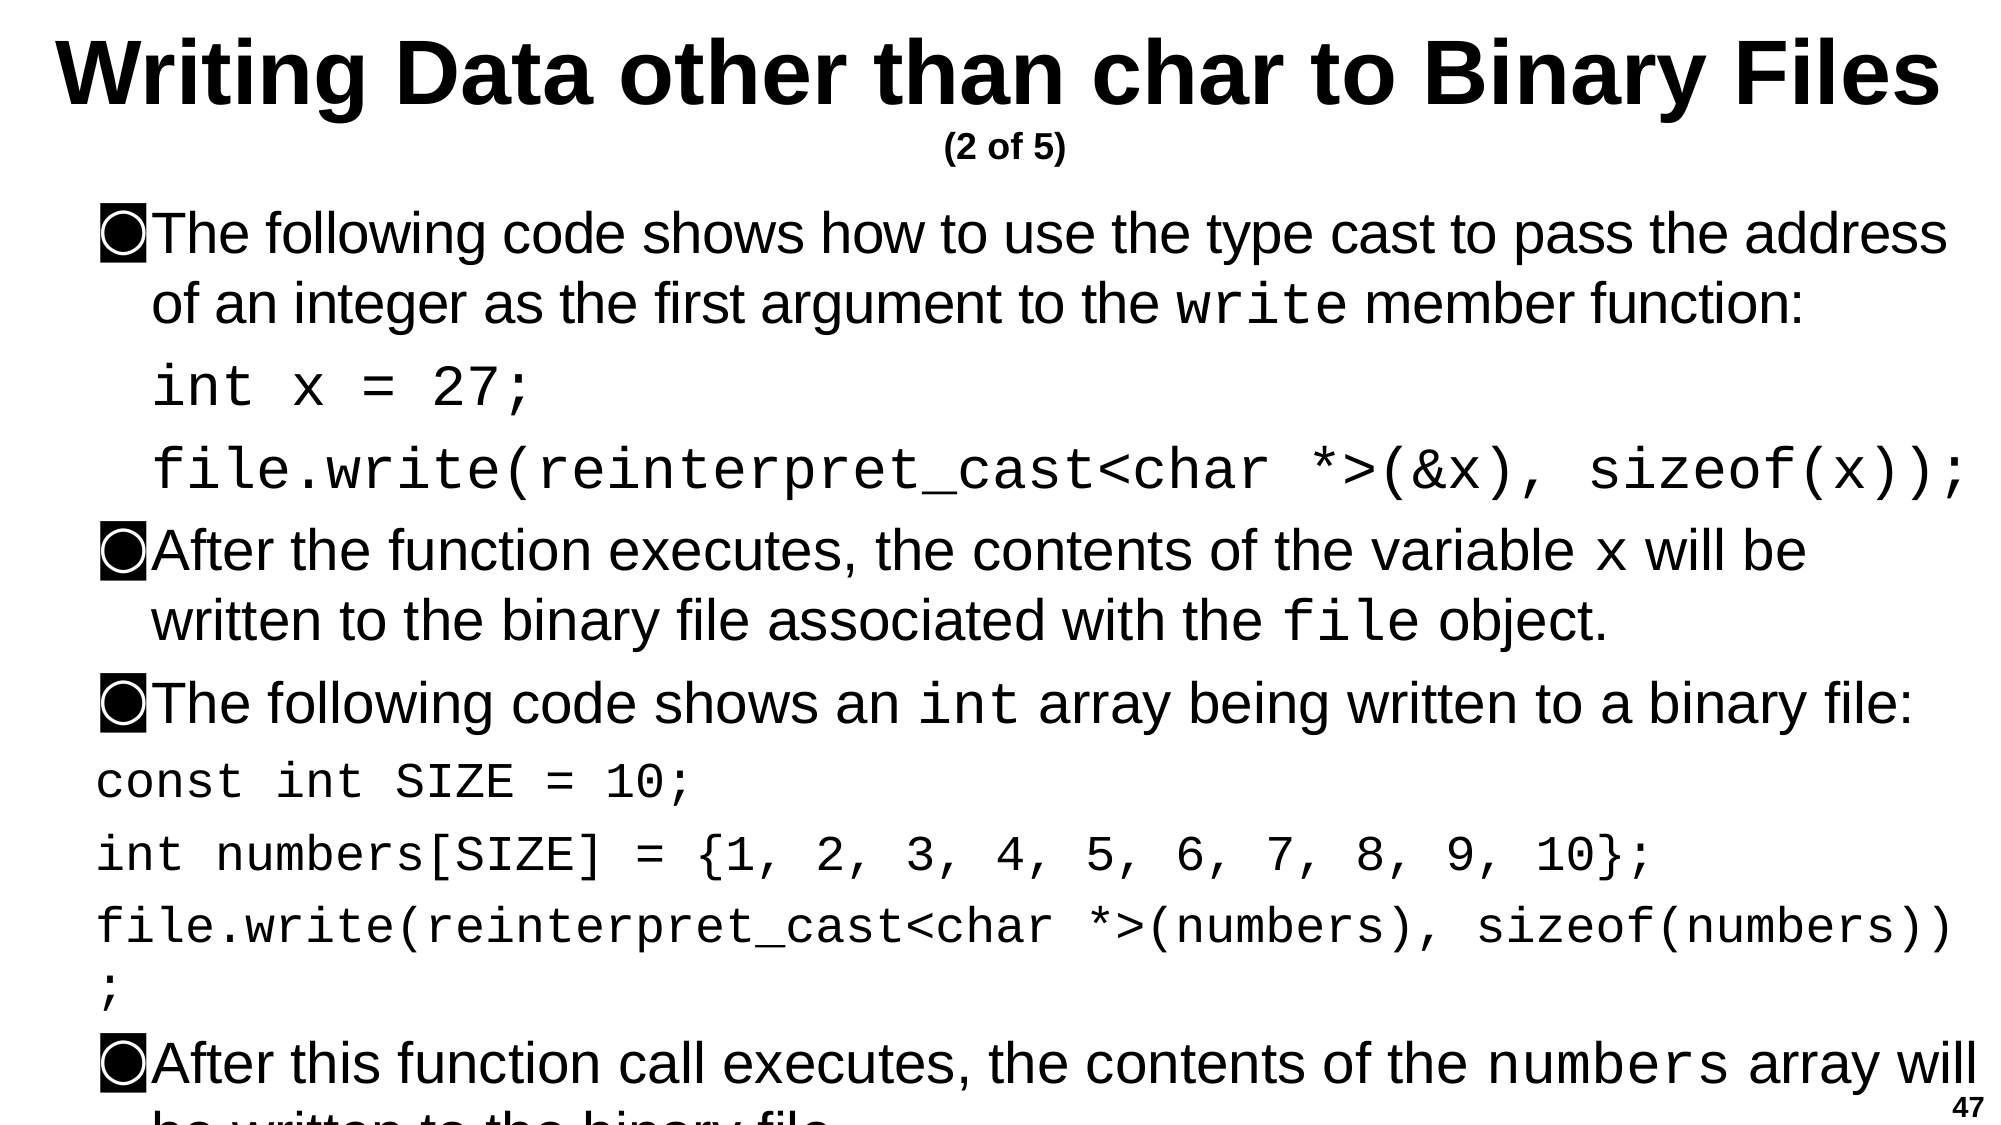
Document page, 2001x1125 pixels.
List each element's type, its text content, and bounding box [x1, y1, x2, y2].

slide_number 47 [1909, 1087, 2000, 1125]
list The following code shows how to use the type cast to pass the address of an integer as the first argument to the write member function: int x = 27; file.write(reinterpret_cast<char *>(&x), sizeof(x)); After the function executes, the contents of the variable x will be written to the binary file associated with the file object. The following code shows an int array being written to a binary file: const int SIZE = 10; int numbers[SIZE] = {1, 2, 3, 4, 5, 6, 7, 8, 9, 10}; file.write(reinterpret_cast<char *>(numbers), sizeof(numbers)); After this function call executes, the contents of the numbers array will be written to the binary file. [80, 187, 2000, 1088]
title Writing Data other than char to Binary Files (2 of 5) [0, 0, 2000, 180]
